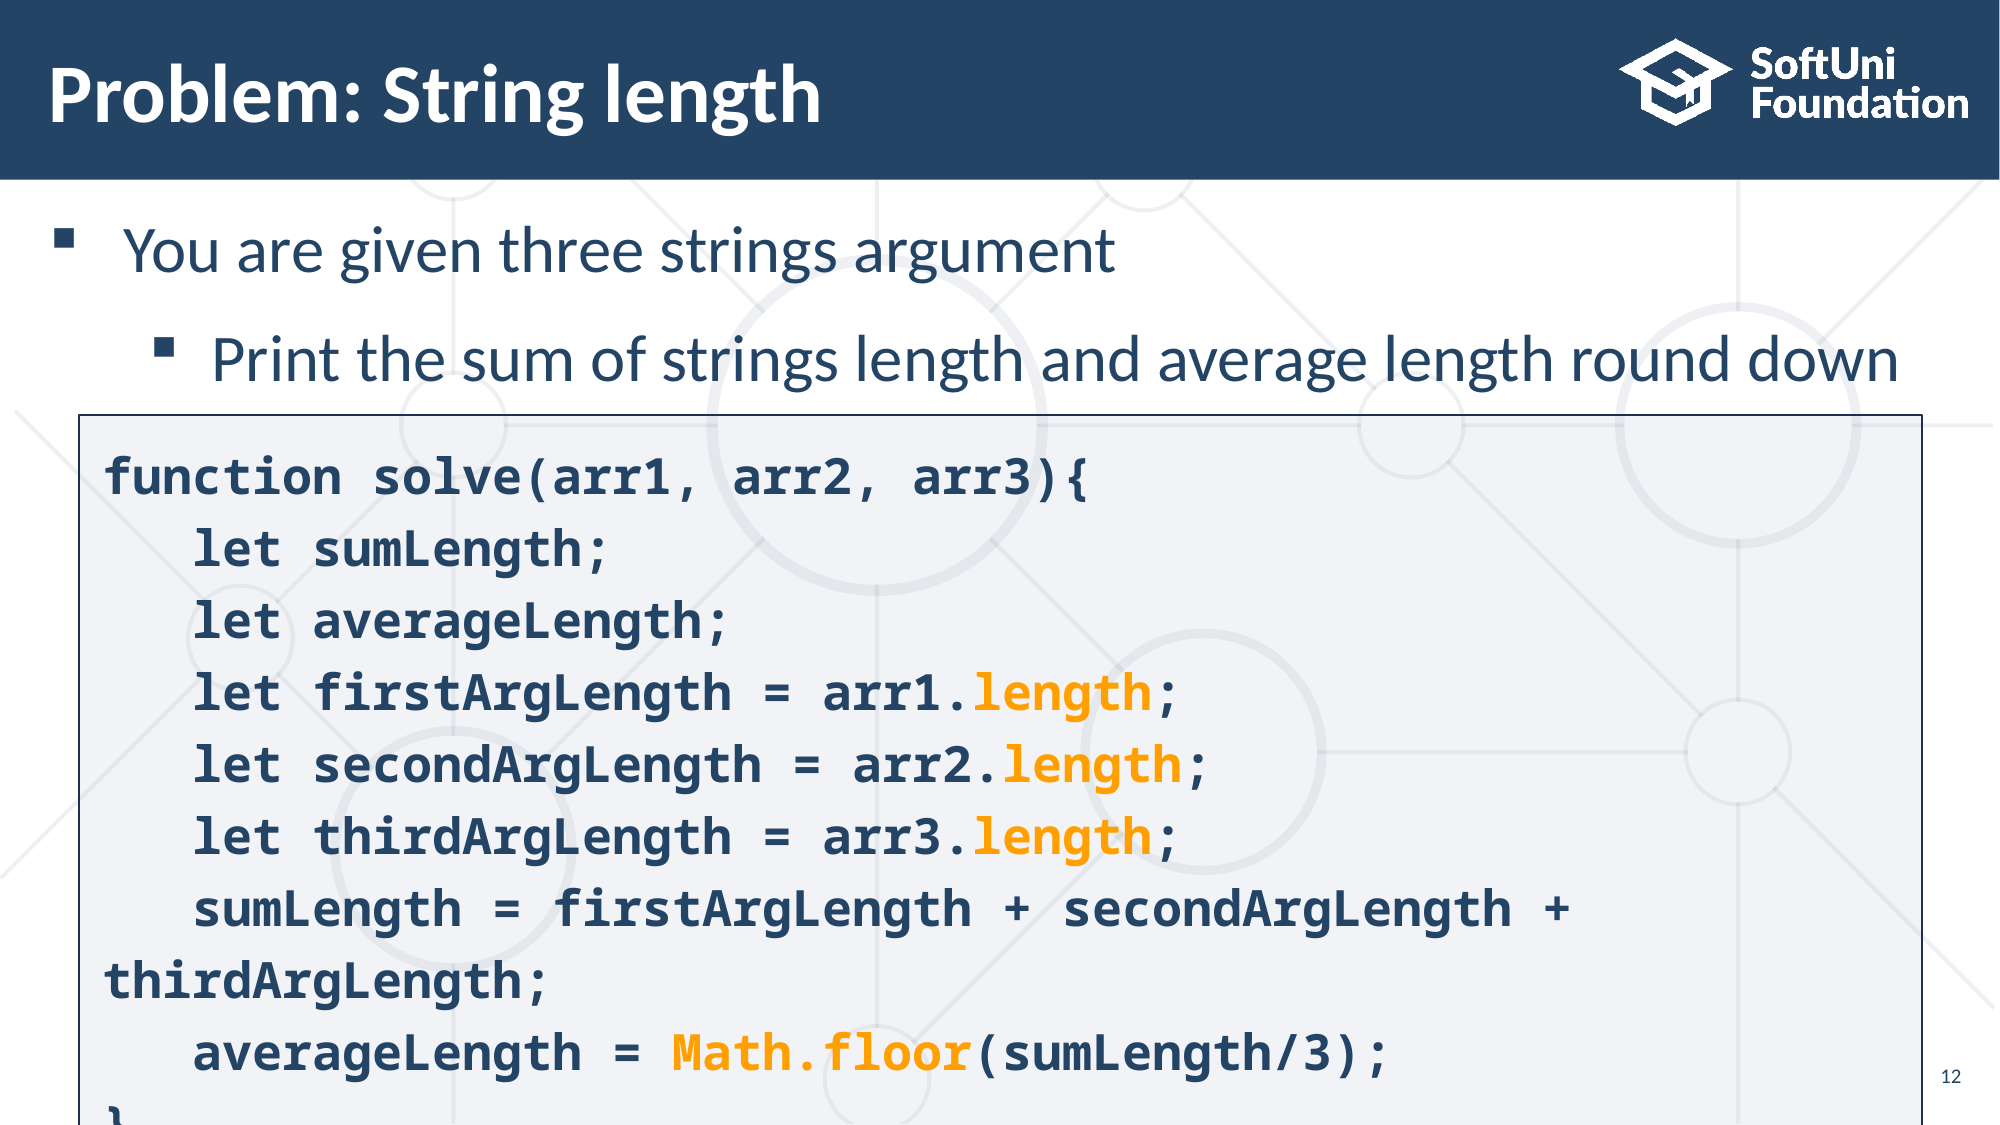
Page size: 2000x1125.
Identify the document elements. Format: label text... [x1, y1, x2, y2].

list You are given three strings argument Print the sum of strings length and average length round down [31, 196, 1970, 1050]
slide_number 12 [1923, 1049, 1968, 1101]
picture [1618, 38, 1968, 126]
text_box function solve(arr1, arr2, arr3){ let sumLength; let averageLength; let firstArgLength = arr1.length; let secondArgLength = arr2.length; let thirdArgLength = arr3.length; sumLength = firstArgLength + secondArgLength + thirdArgLength; averageLength = Math.floor(sumLength/3); } [78, 415, 1923, 1125]
title Problem: String length [31, 16, 1591, 162]
